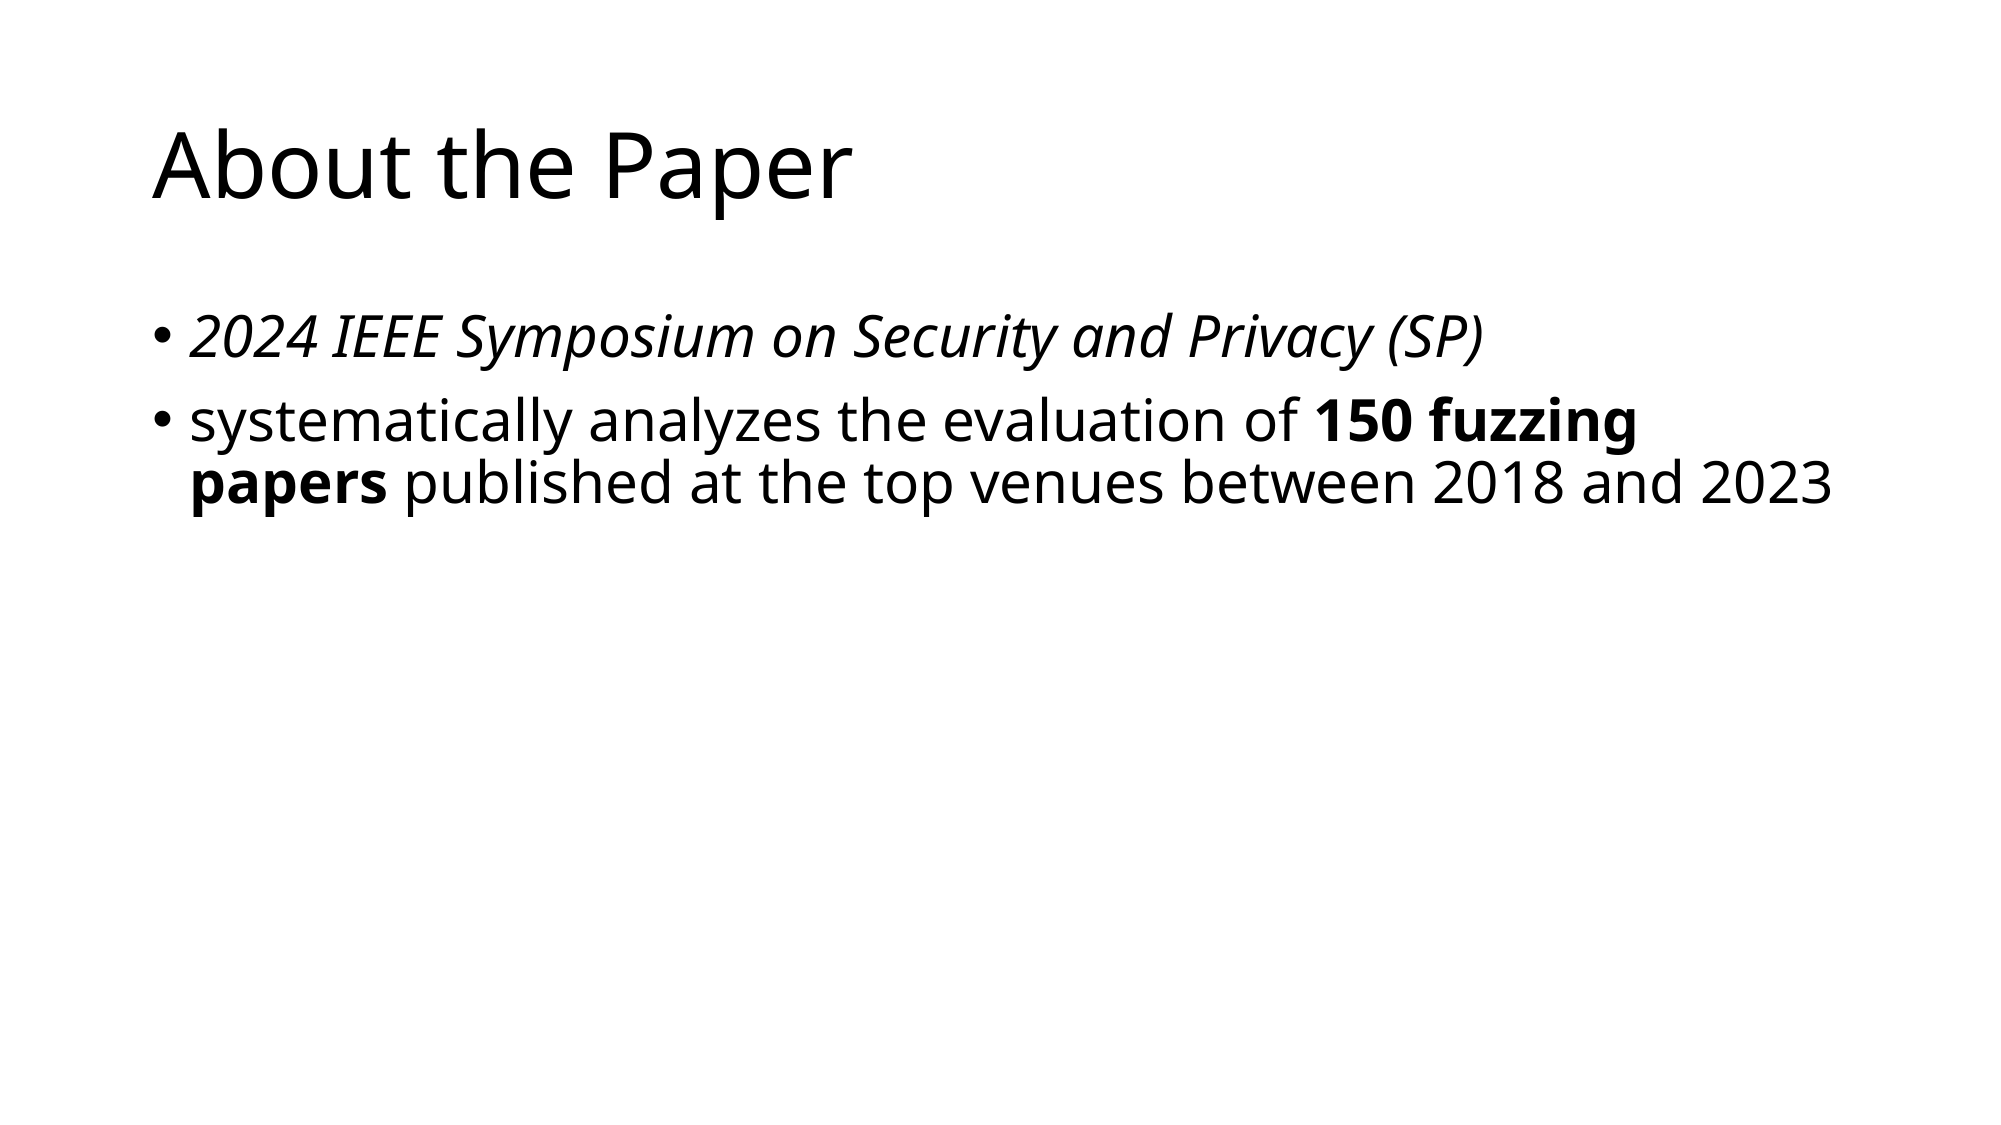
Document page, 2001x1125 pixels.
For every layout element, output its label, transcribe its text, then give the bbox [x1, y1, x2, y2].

title About the Paper [137, 59, 1863, 278]
list 2024 IEEE Symposium on Security and Privacy (SP) systematically analyzes the evaluation of 150 fuzzing papers published at the top venues between 2018 and 2023 [137, 299, 1863, 1014]
